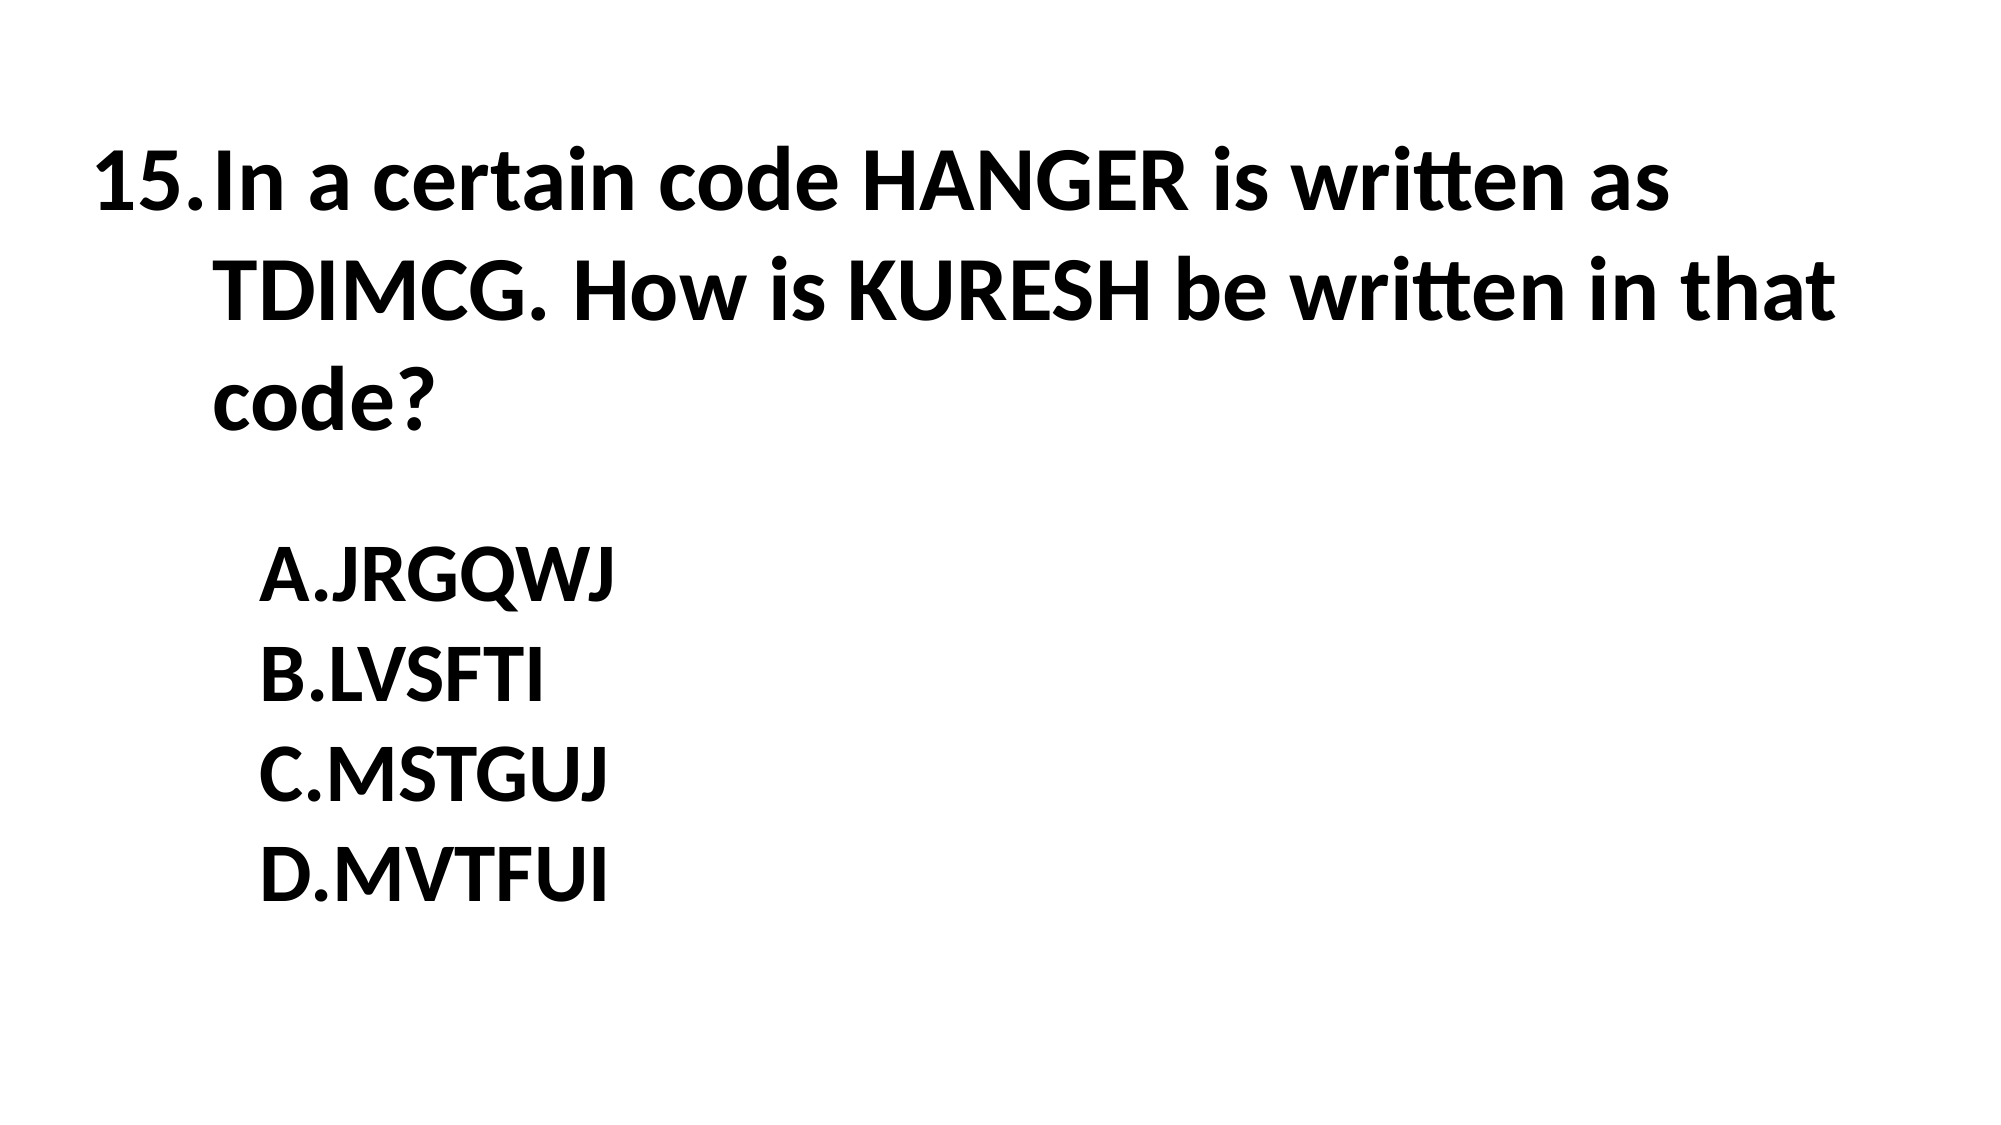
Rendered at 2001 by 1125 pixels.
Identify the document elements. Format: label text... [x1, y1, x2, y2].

text_box JRGQWJ LVSFTI MSTGUJ MVTFUI [244, 511, 631, 926]
text_box In a certain code HANGER is written as TDIMCG. How is KURESH be written in that code? [76, 111, 1951, 456]
